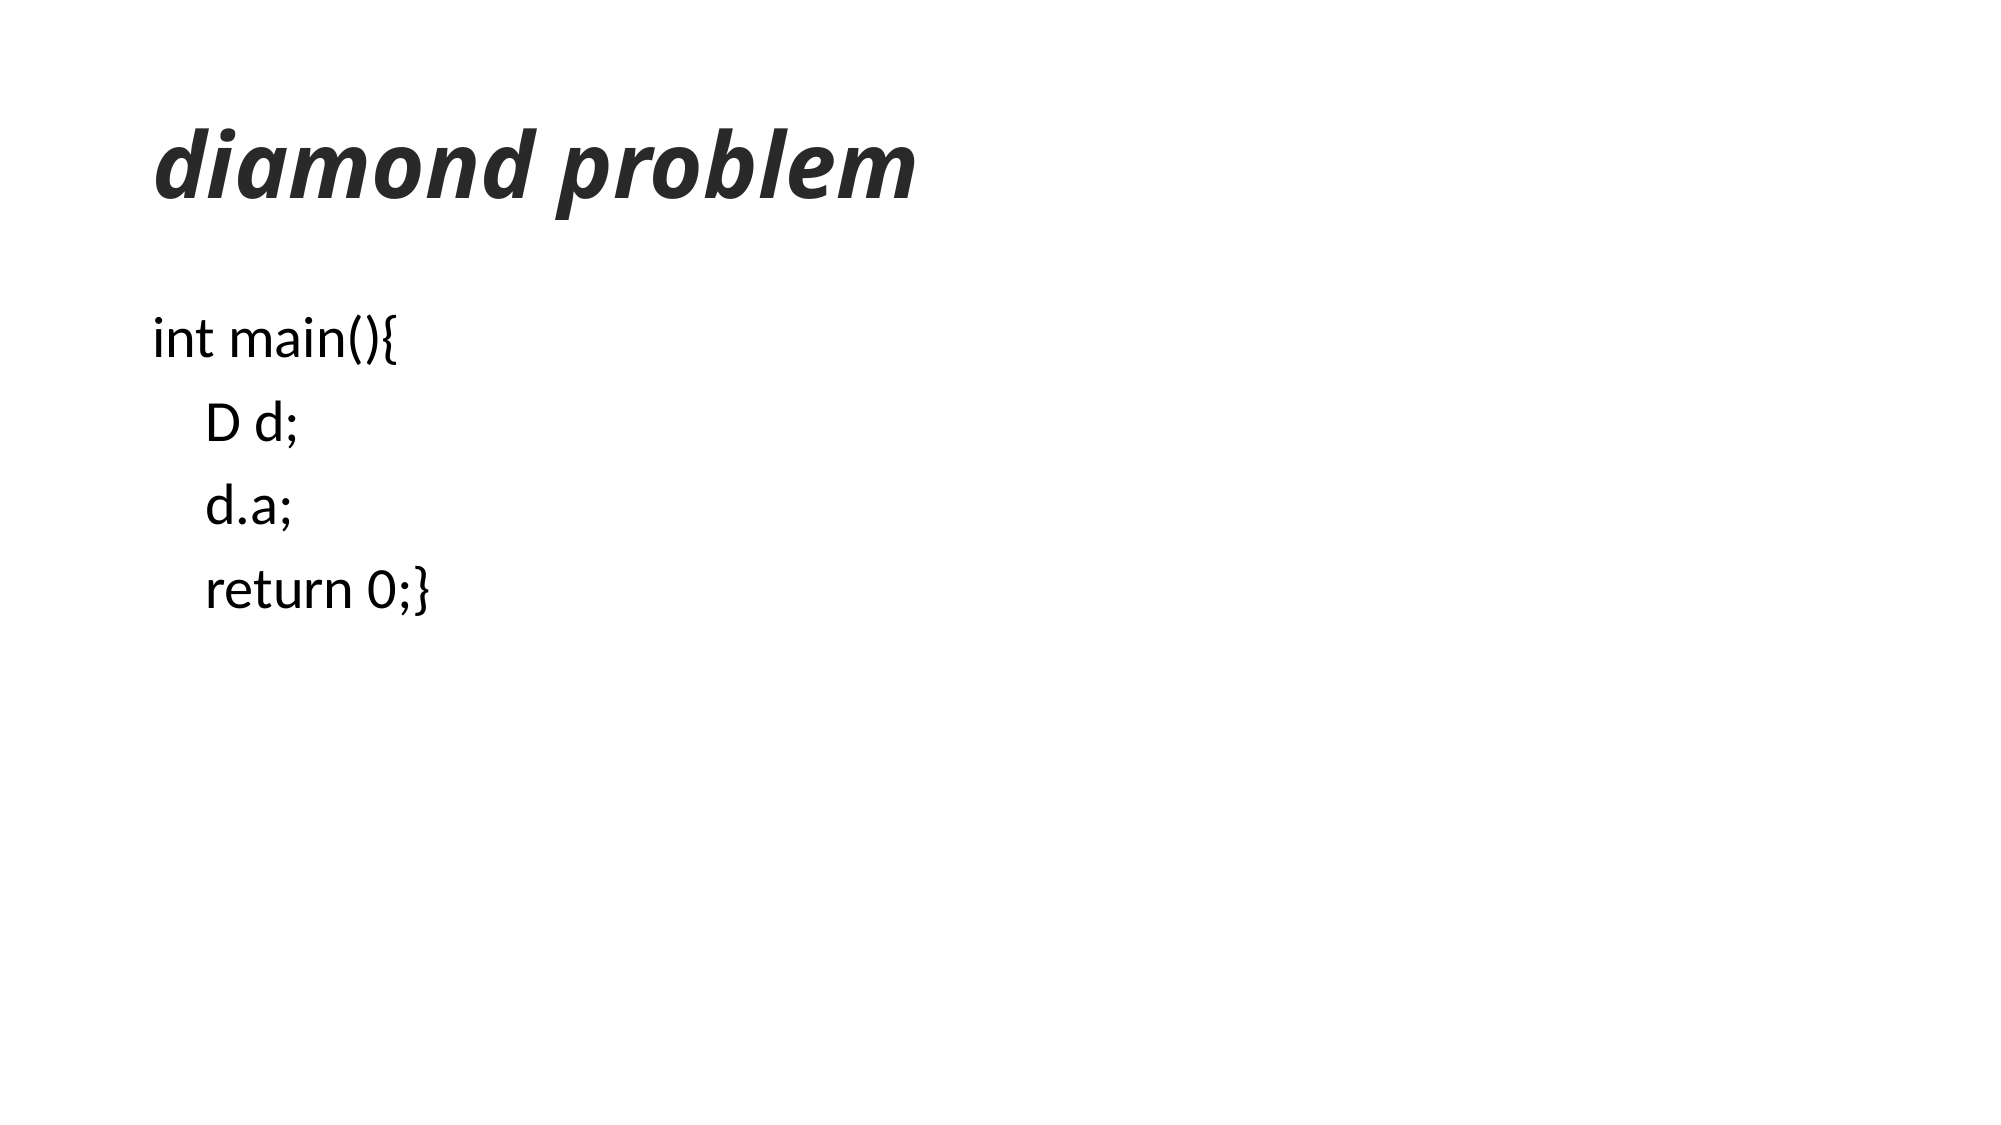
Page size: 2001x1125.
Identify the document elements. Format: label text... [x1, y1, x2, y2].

list int main(){ D d; d.a; return 0;} [137, 299, 1863, 1014]
title diamond problem [137, 59, 1863, 278]
